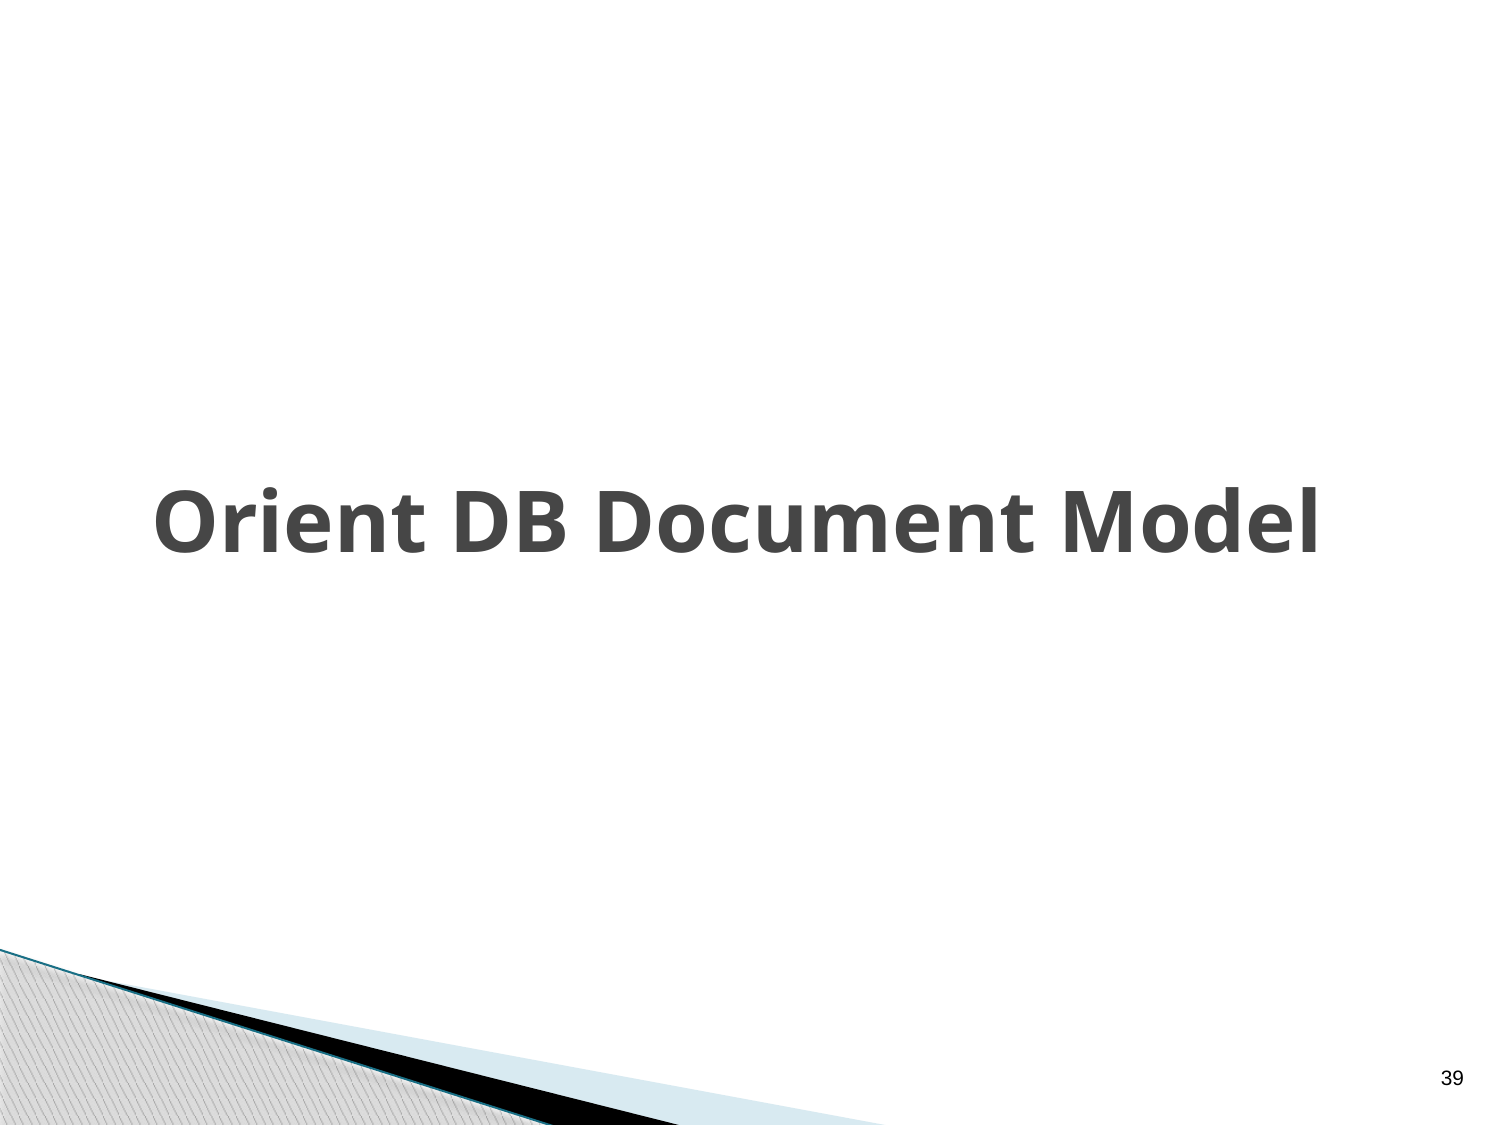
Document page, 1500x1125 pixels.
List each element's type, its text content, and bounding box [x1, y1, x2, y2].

title Orient DB Document Model [62, 425, 1413, 613]
slide_number 39 [1418, 1037, 1479, 1098]
